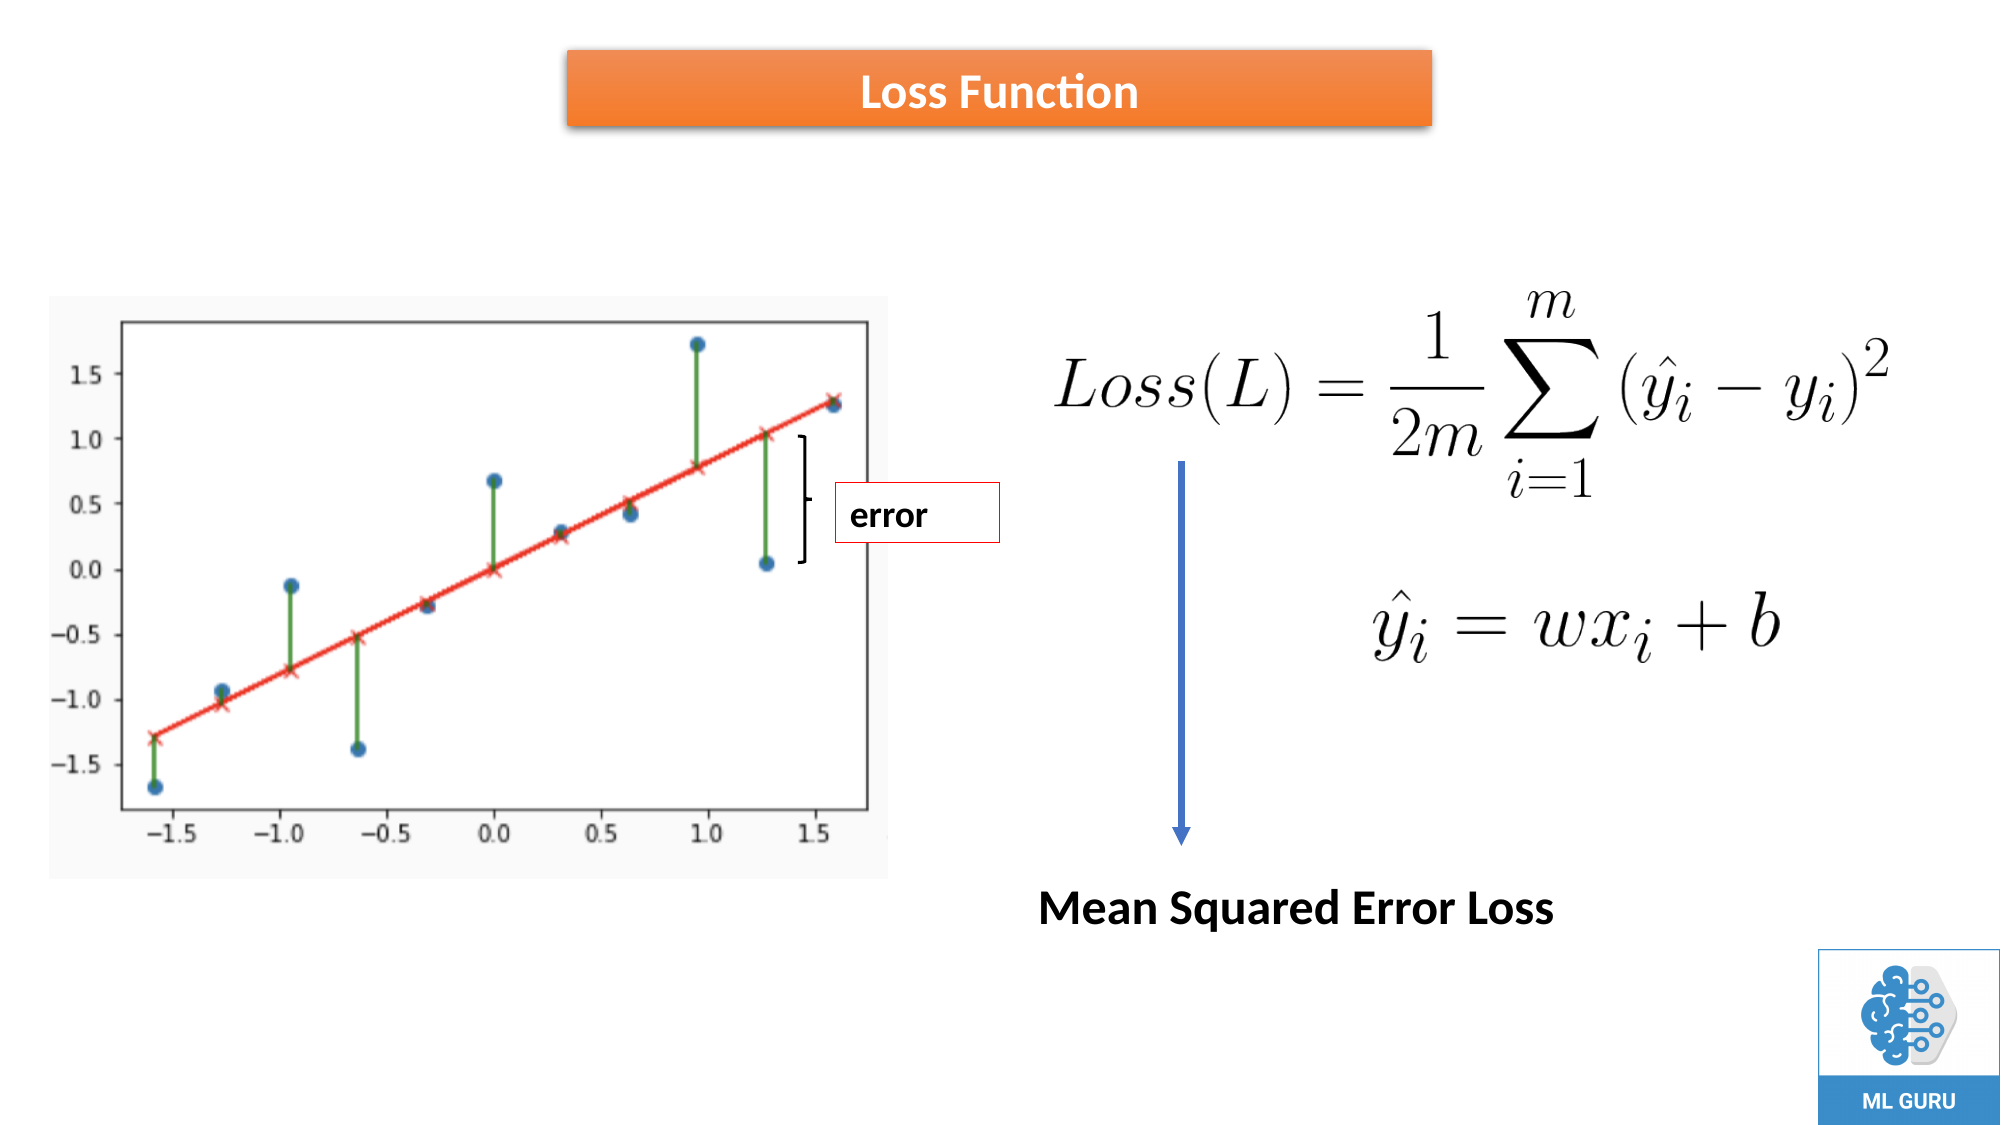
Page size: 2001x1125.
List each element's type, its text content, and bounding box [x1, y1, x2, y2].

picture [1372, 589, 1780, 663]
text_box Loss Function [567, 50, 1433, 126]
picture [1054, 291, 1888, 498]
text_box error [888, 482, 1000, 543]
picture [1818, 949, 2000, 1125]
picture [49, 296, 888, 879]
text_box Mean Squared Error Loss [1023, 867, 1718, 943]
